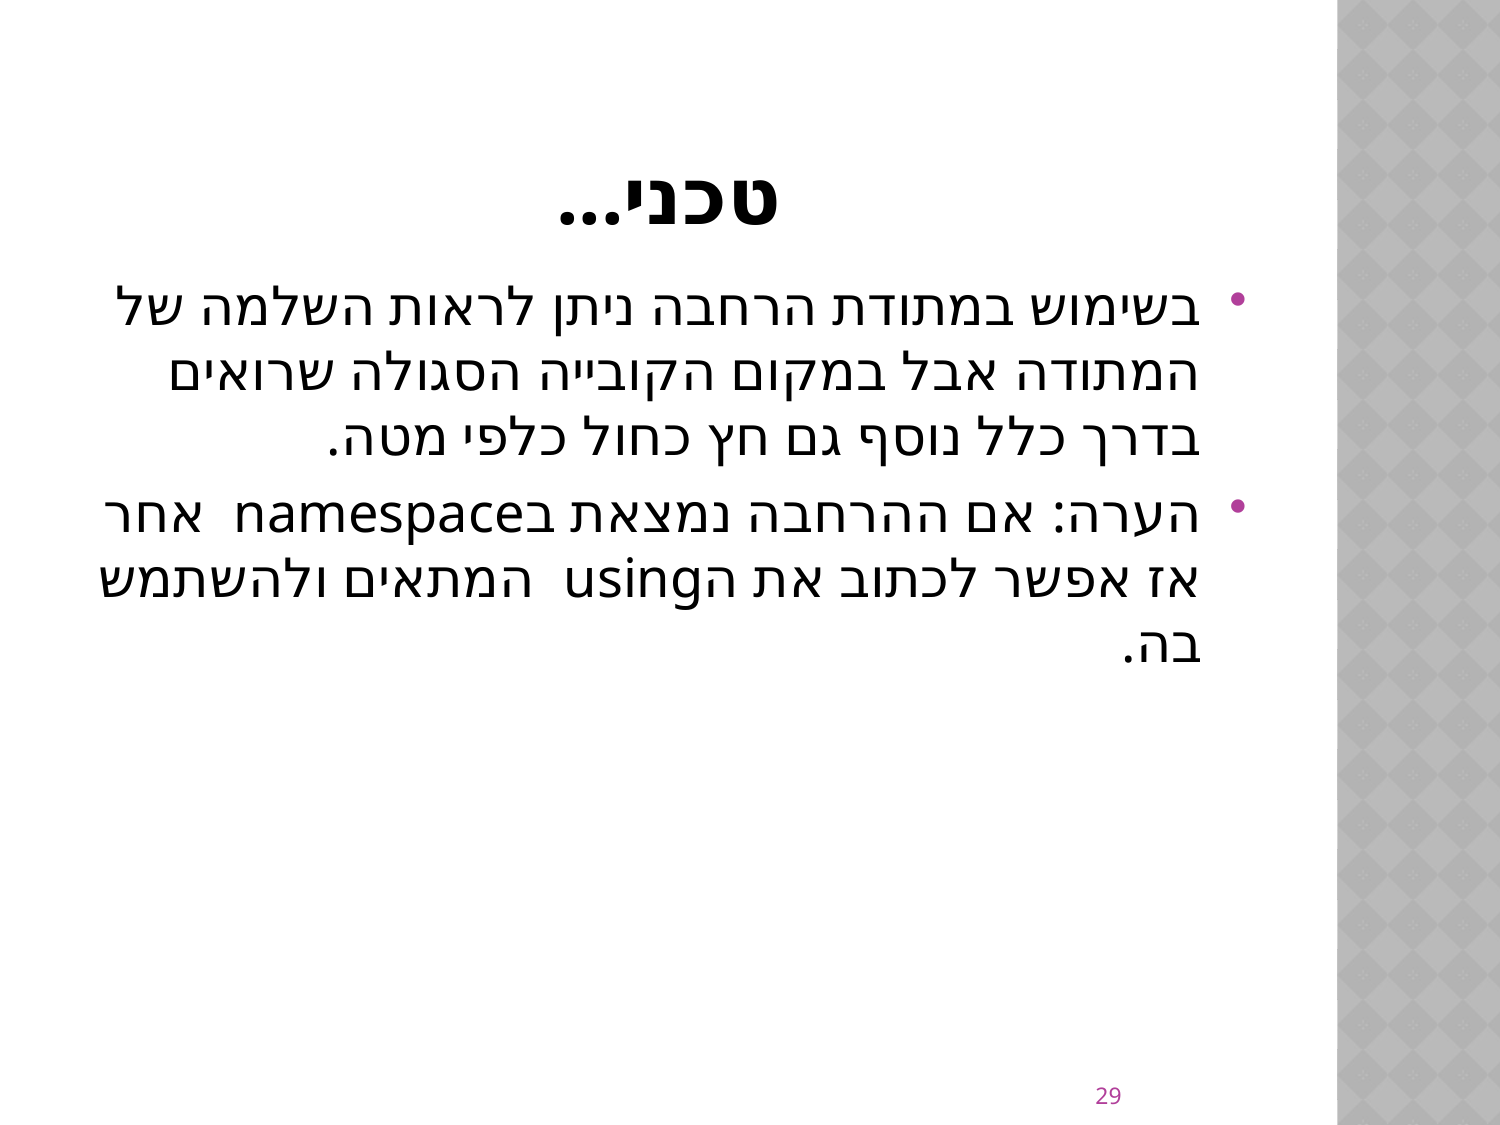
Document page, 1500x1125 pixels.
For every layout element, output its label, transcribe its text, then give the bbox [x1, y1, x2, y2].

slide_number 29 [1025, 1075, 1122, 1113]
title טכני... [75, 52, 1263, 240]
list בשימוש במתודת הרחבה ניתן לראות השלמה של המתודה אבל במקום הקובייה הסגולה שרואים בדרך כלל נוסף גם חץ כחול כלפי מטה. הערה: אם ההרחבה נמצאת בnamespace אחר אז אפשר לכתוב את הusing המתאים ולהשתמש בה. [75, 264, 1263, 1059]
